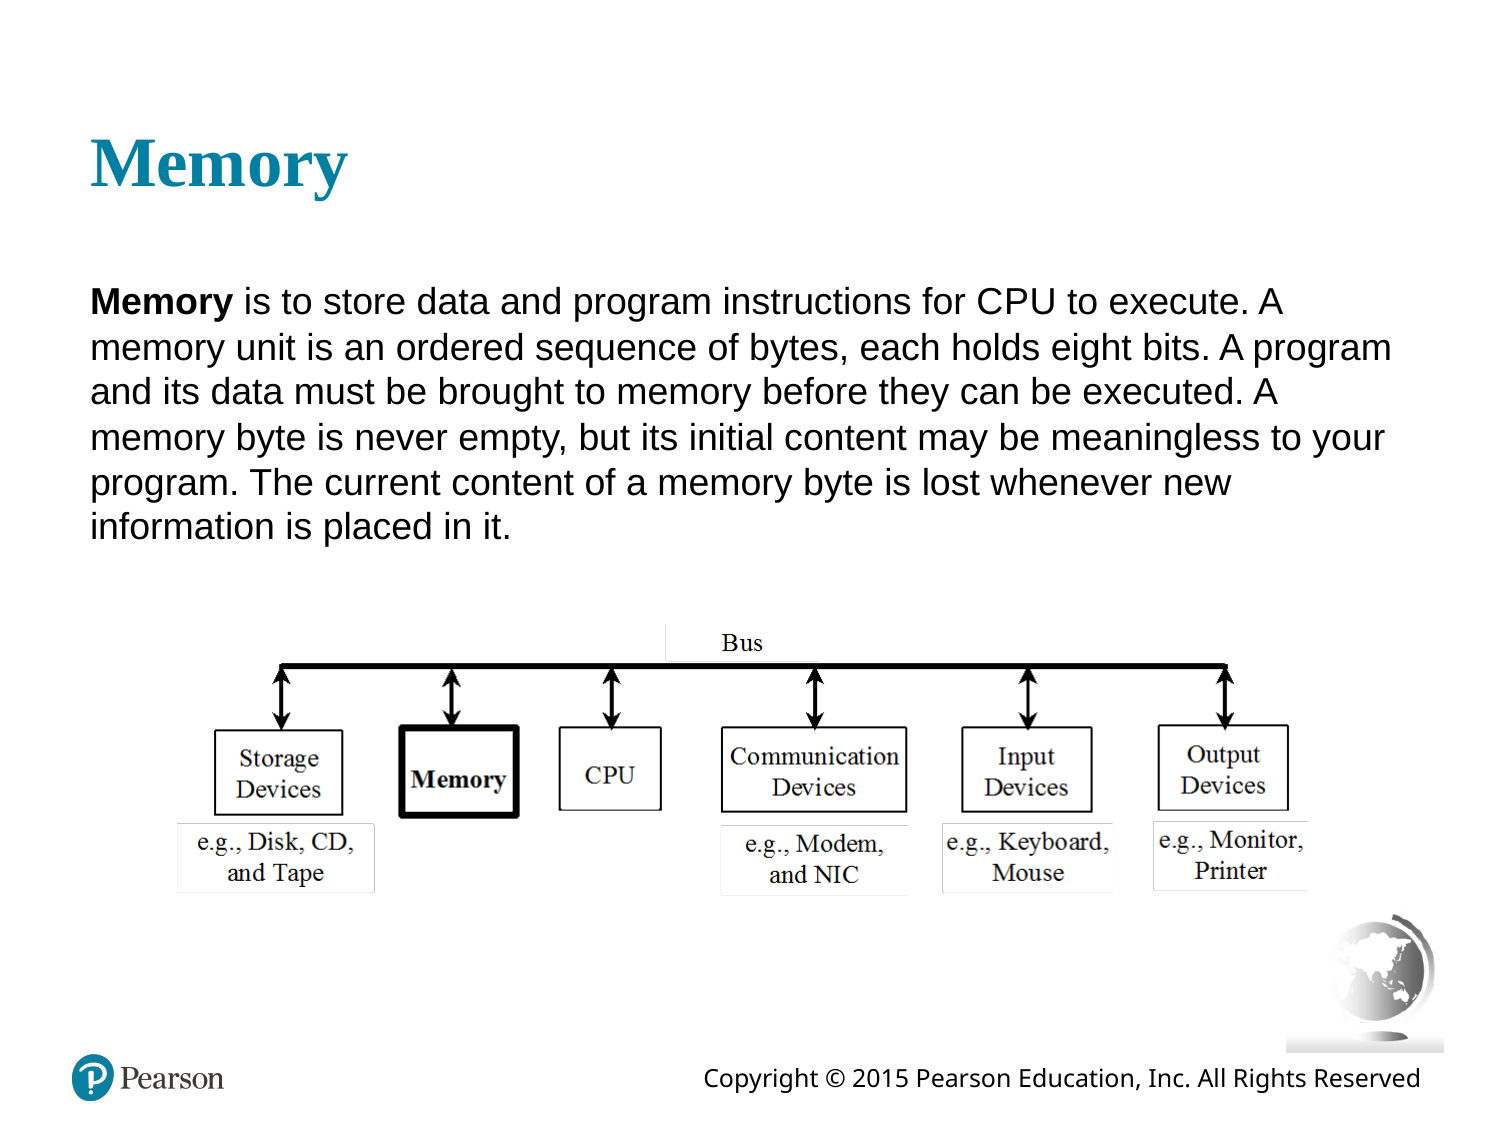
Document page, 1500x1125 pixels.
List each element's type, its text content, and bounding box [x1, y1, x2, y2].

list Memory is to store data and program instructions for C P U to execute. A memory unit is an ordered sequence of bytes, each holds eight bits. A program and its data must be brought to memory before they can be executed. A memory byte is never empty, but its initial content may be meaningless to your program. The current content of a memory byte is lost whenever new information is placed in it. [75, 262, 1425, 557]
picture [98, 1054, 224, 1101]
picture [163, 624, 1444, 1053]
title Memory [75, 35, 1425, 216]
picture [72, 1054, 88, 1070]
picture [72, 1087, 83, 1101]
picture [80, 1063, 106, 1088]
